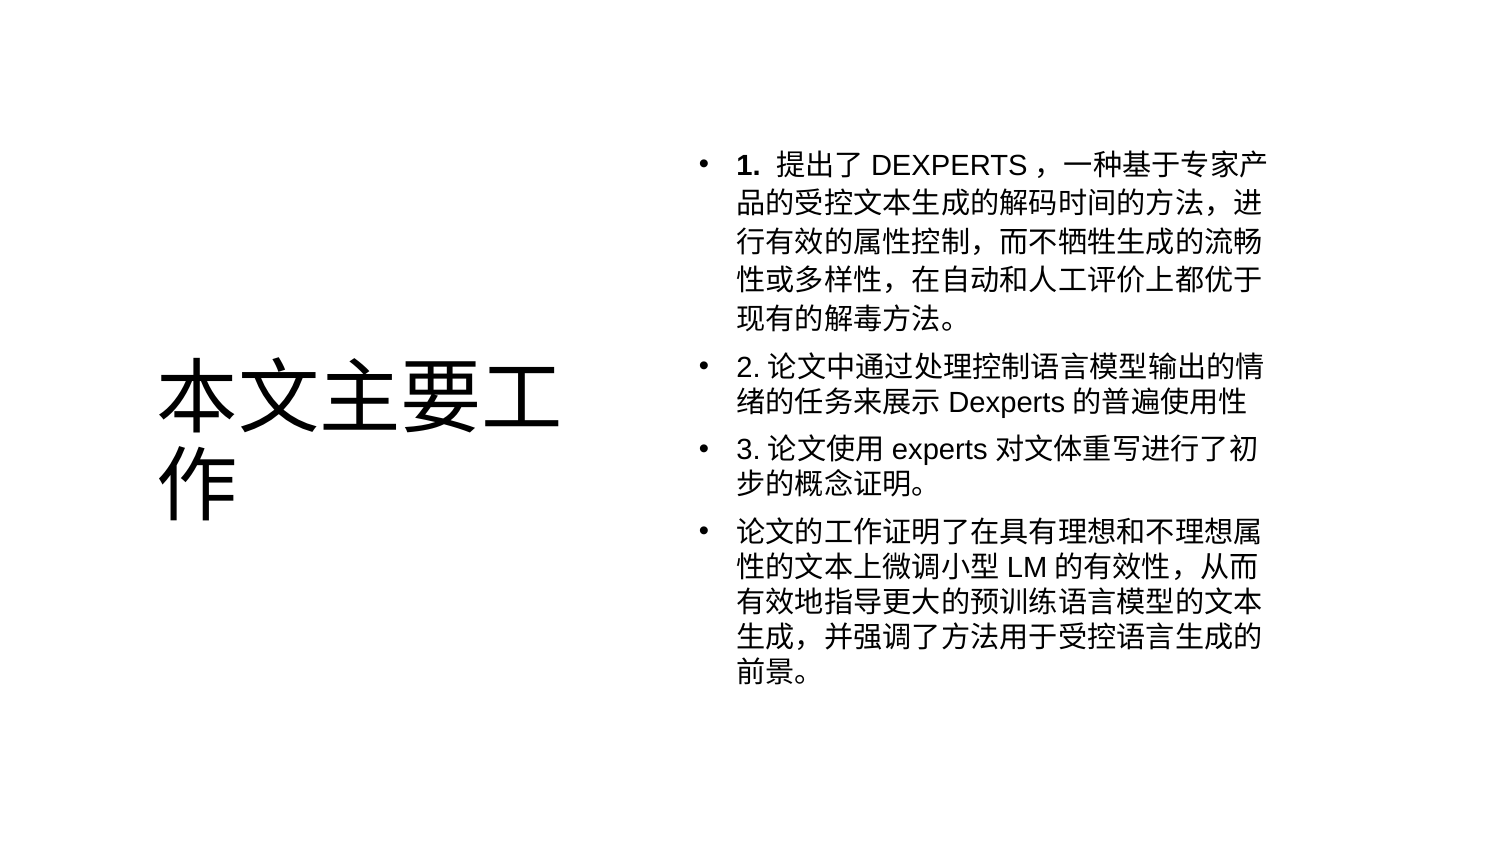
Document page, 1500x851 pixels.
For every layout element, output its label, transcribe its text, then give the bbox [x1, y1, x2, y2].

text_box 本文主要工作 [141, 153, 636, 735]
text_box 1. 提出了DEXPERTS，一种基于专家产品的受控文本生成的解码时间的方法，进行有效的属性控制，而不牺牲生成的流畅性或多样性，在自动和人工评价上都优于现有的解毒方法。 2.论文中通过处理控制语言模型输出的情绪的任务来展示Dexperts的普遍使用性 3.论文使用experts对文体重写进行了初步的概念证明。 论文的工作证明了在具有理想和不理想属性的文本上微调小型LM的有效性，从而有效地指导更大的预训练语言模型的文本生成，并强调了方法用于受控语言生成的前景。 [684, 135, 1296, 716]
